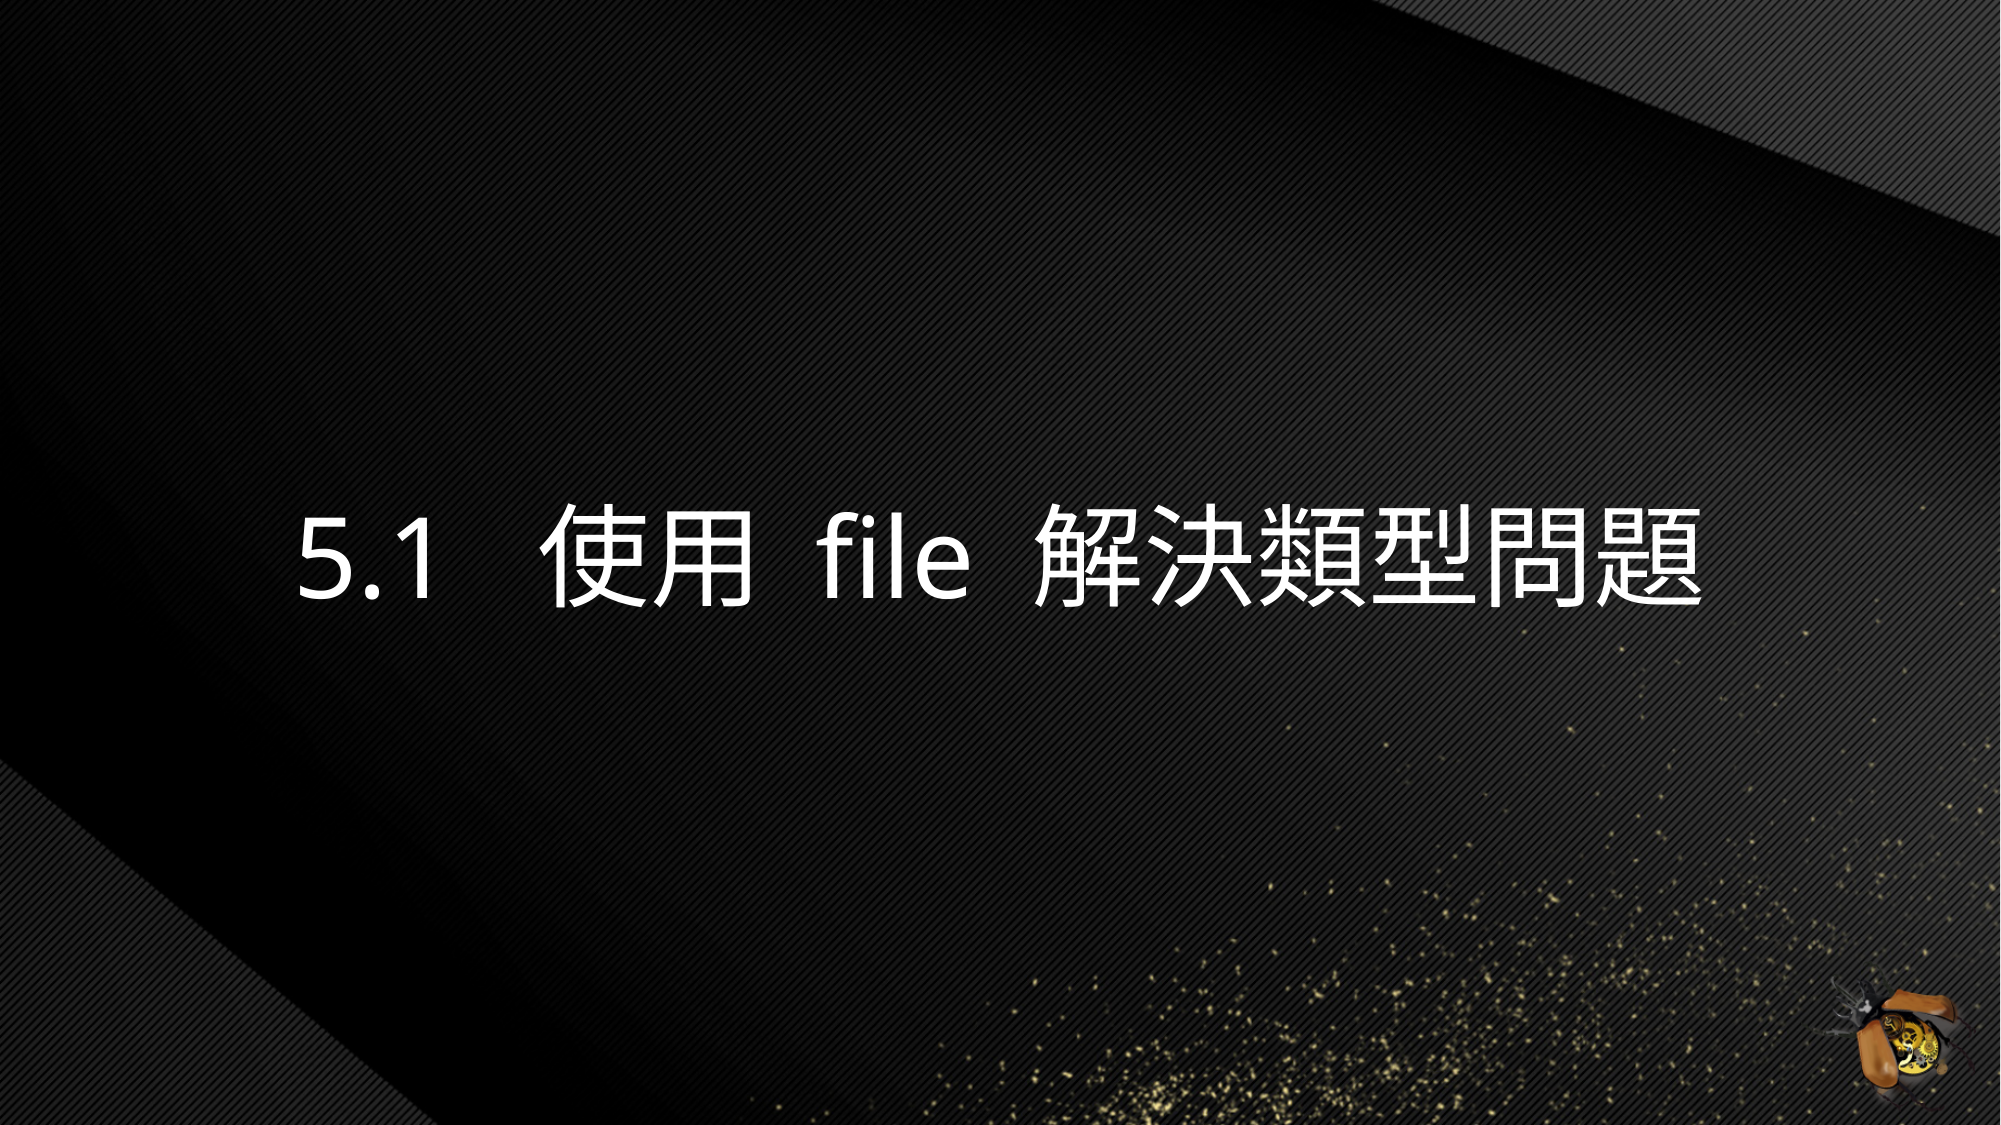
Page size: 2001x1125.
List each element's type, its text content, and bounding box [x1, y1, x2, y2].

title 5.1 使用 file 解決類型問題 [137, 453, 1863, 672]
picture [0, 0, 2001, 1125]
